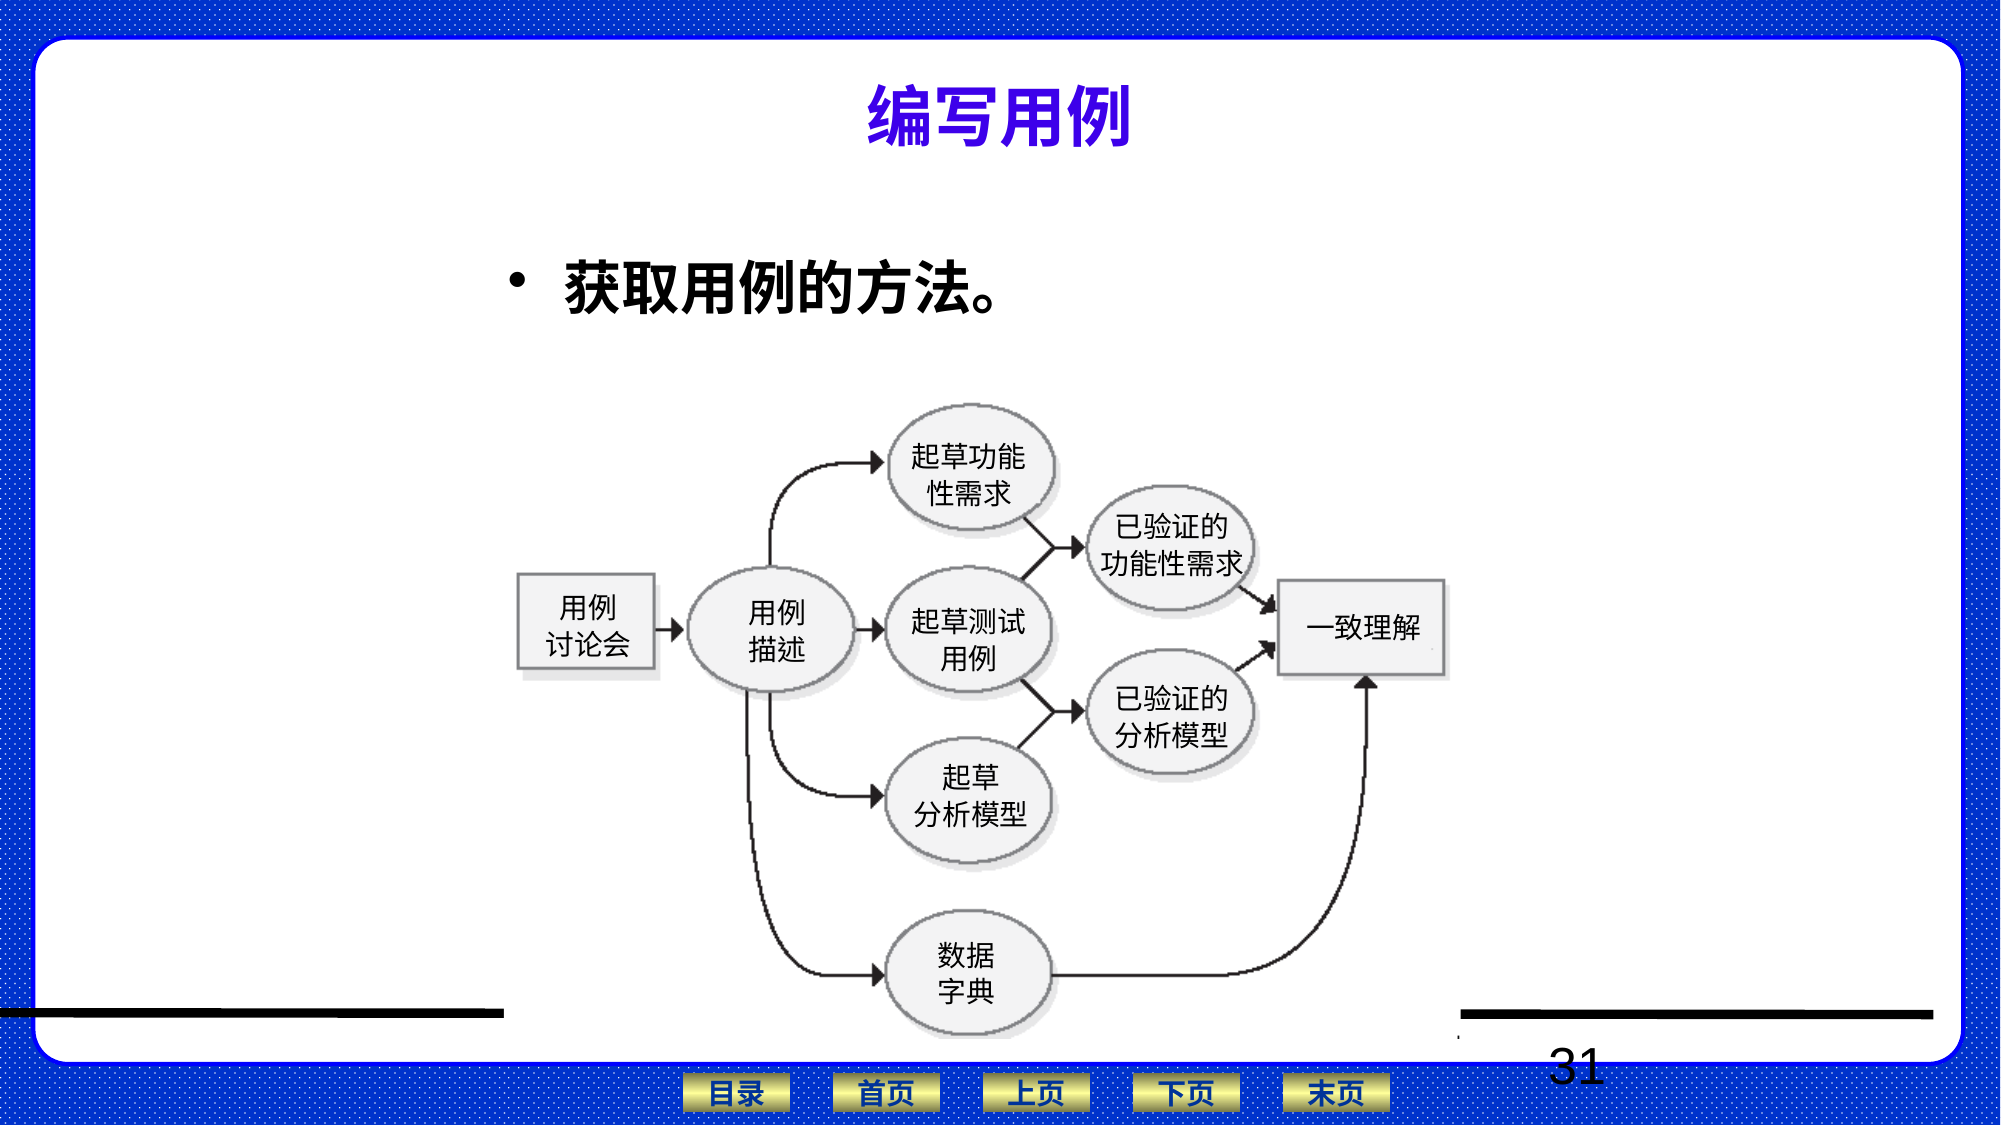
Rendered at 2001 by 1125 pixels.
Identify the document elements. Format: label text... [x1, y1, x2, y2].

slide_number 31 [1533, 1025, 2000, 1100]
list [503, 397, 1461, 1039]
list 获取用例的方法。 [492, 243, 1461, 362]
picture [0, 0, 2001, 1125]
title 编写用例 [99, 37, 1901, 163]
